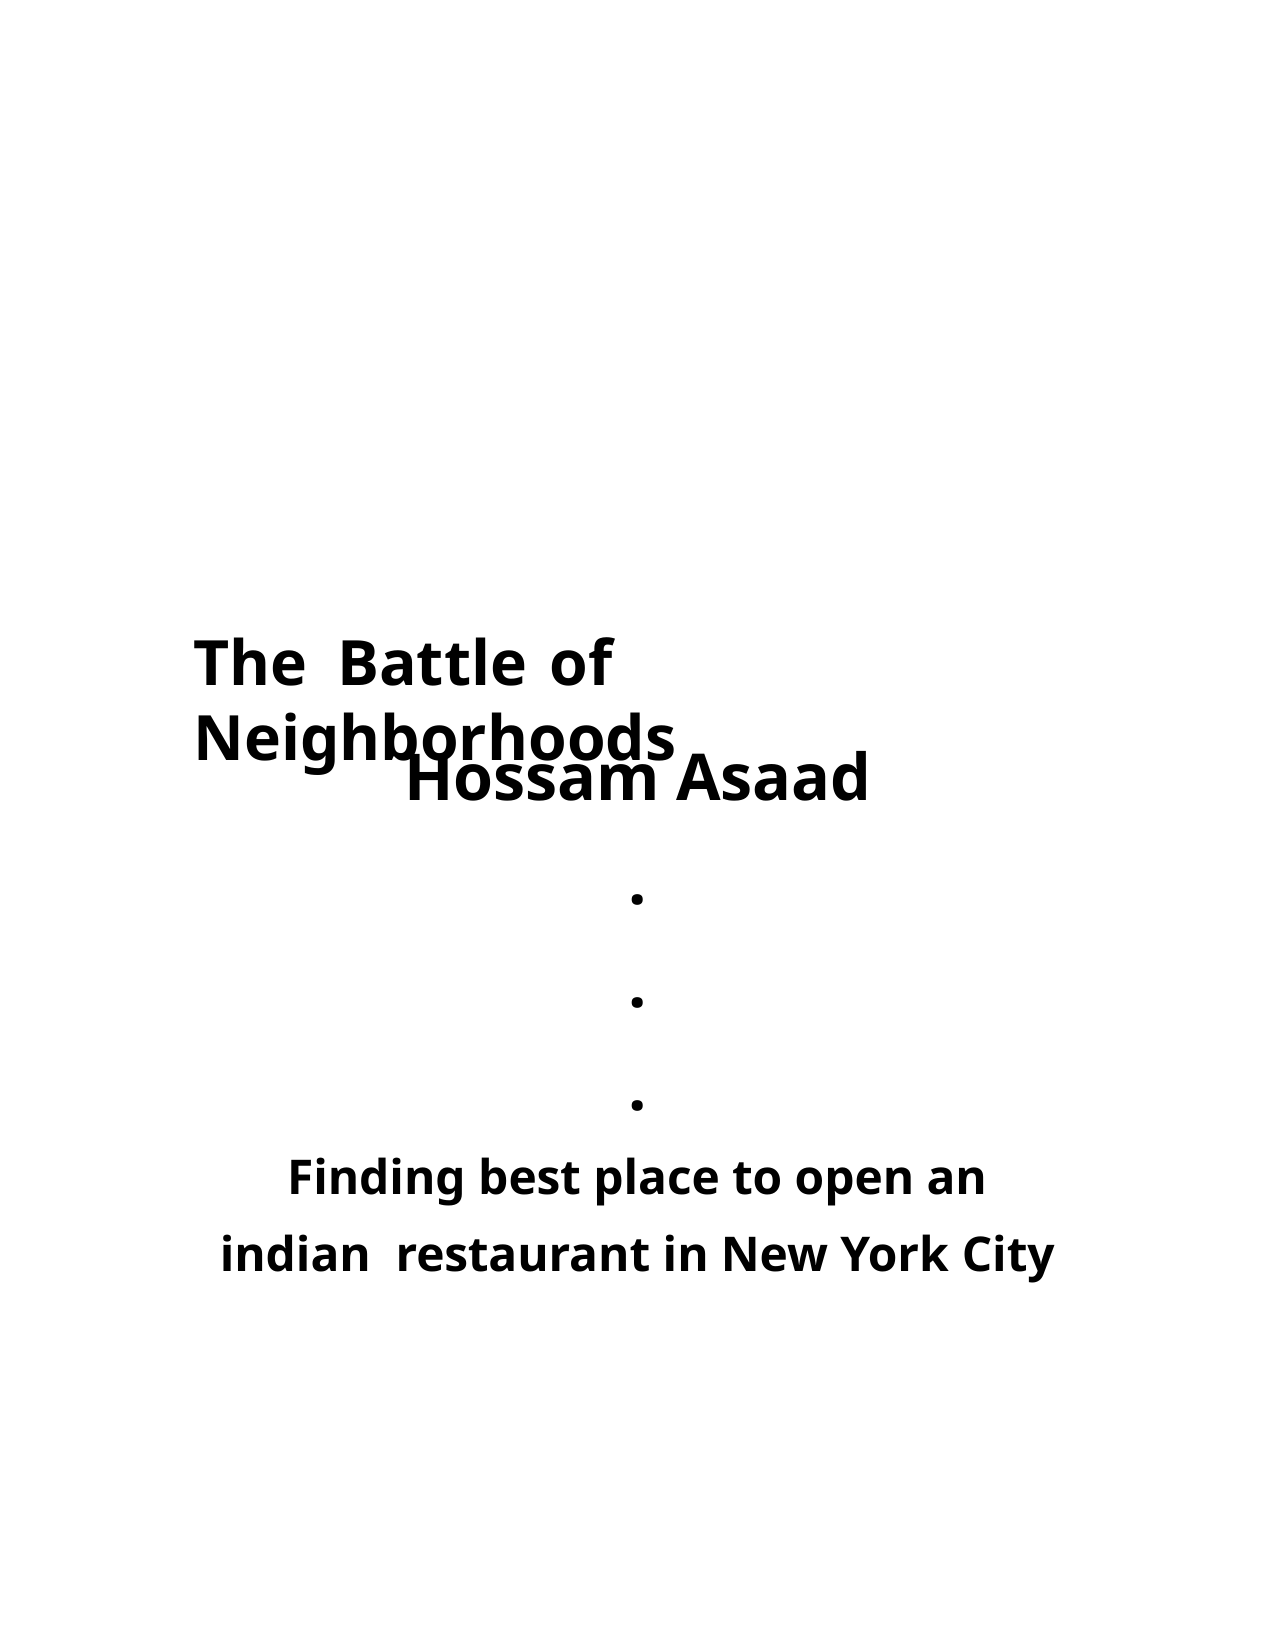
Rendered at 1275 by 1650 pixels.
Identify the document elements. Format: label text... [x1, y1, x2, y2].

title The Battle of Neighborhoods [191, 621, 1083, 899]
list Hossam Asaad . . . Finding best place to open an indian restaurant in New York City [216, 706, 1059, 1650]
